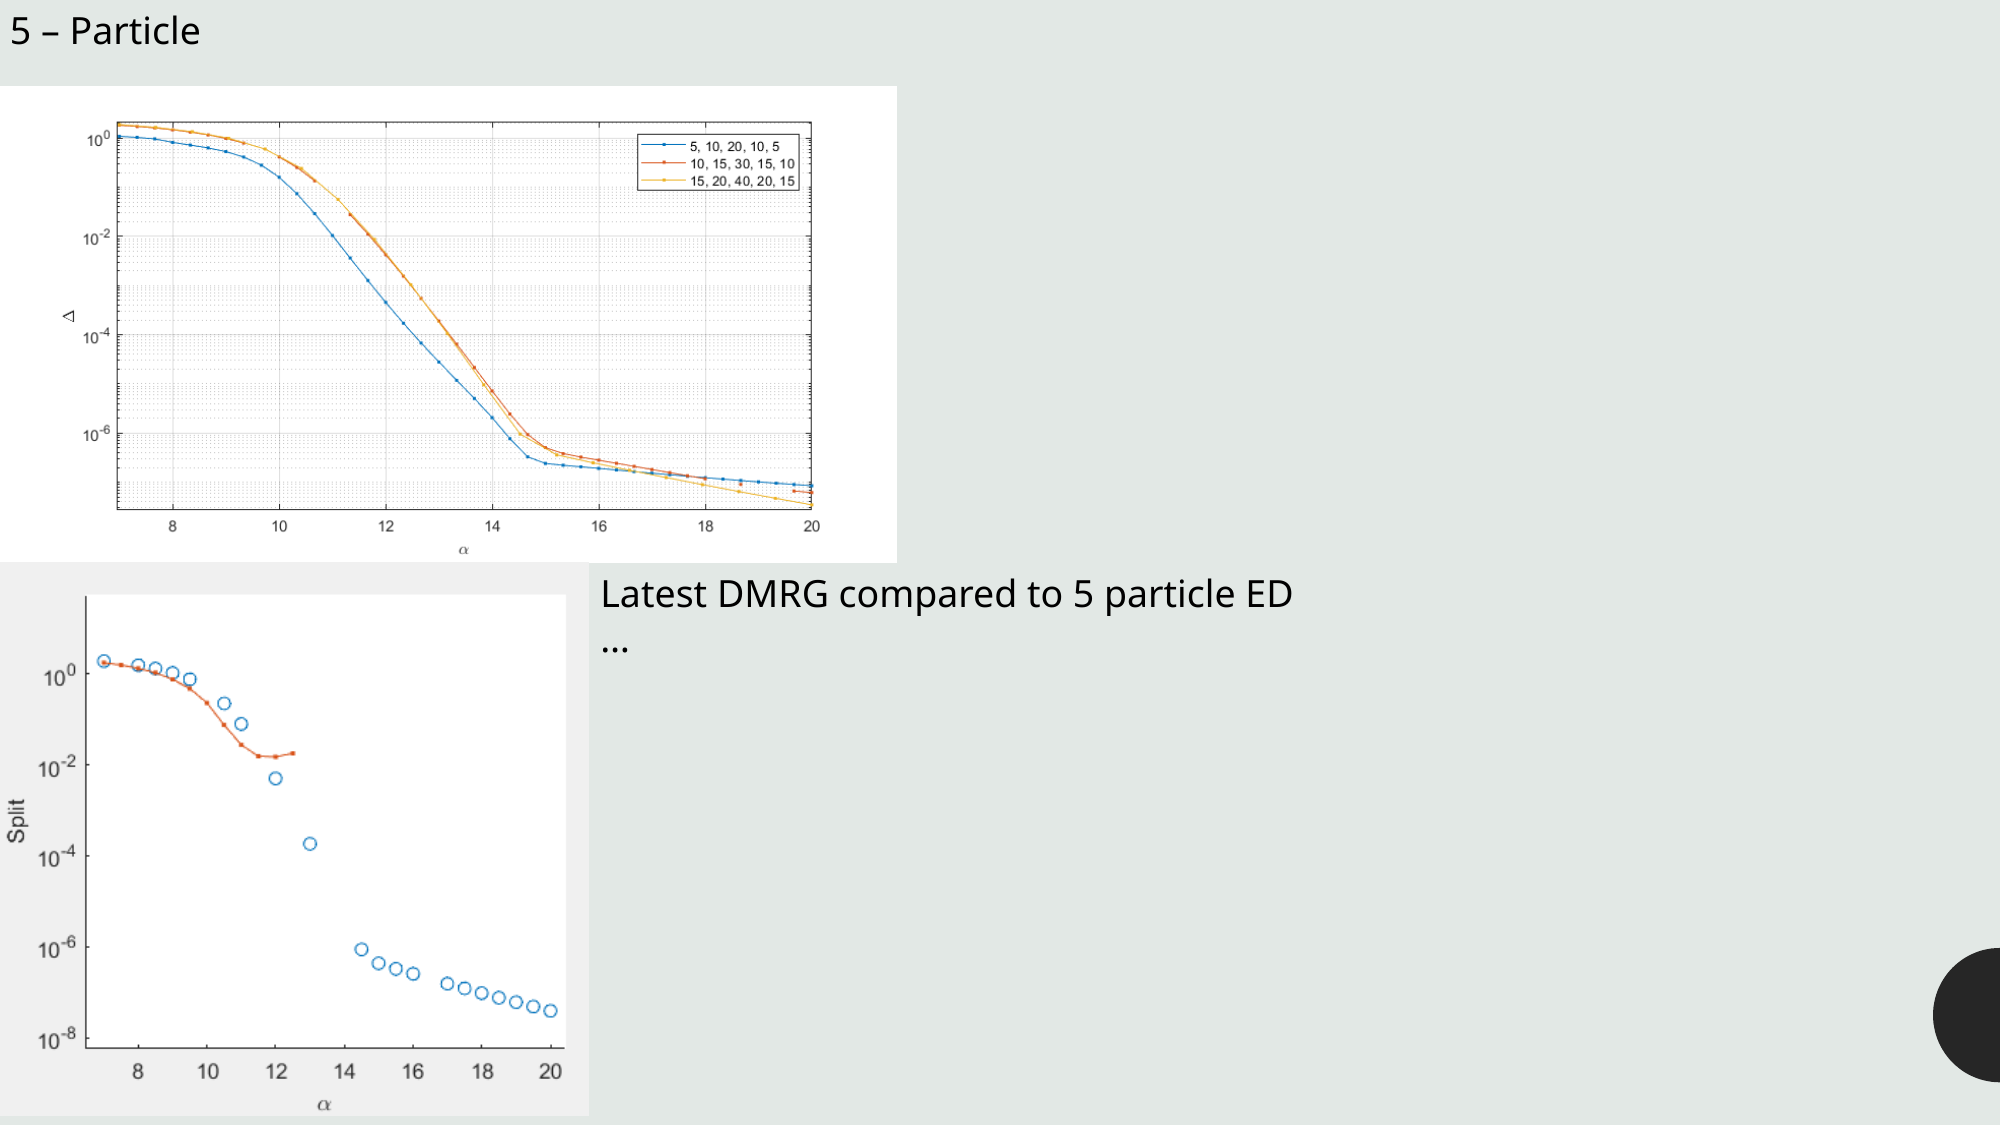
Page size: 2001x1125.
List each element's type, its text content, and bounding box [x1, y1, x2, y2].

picture [0, 86, 897, 1116]
text_box Latest DMRG compared to 5 particle ED … [589, 562, 1310, 668]
text_box 5 – Particle [0, 0, 217, 60]
